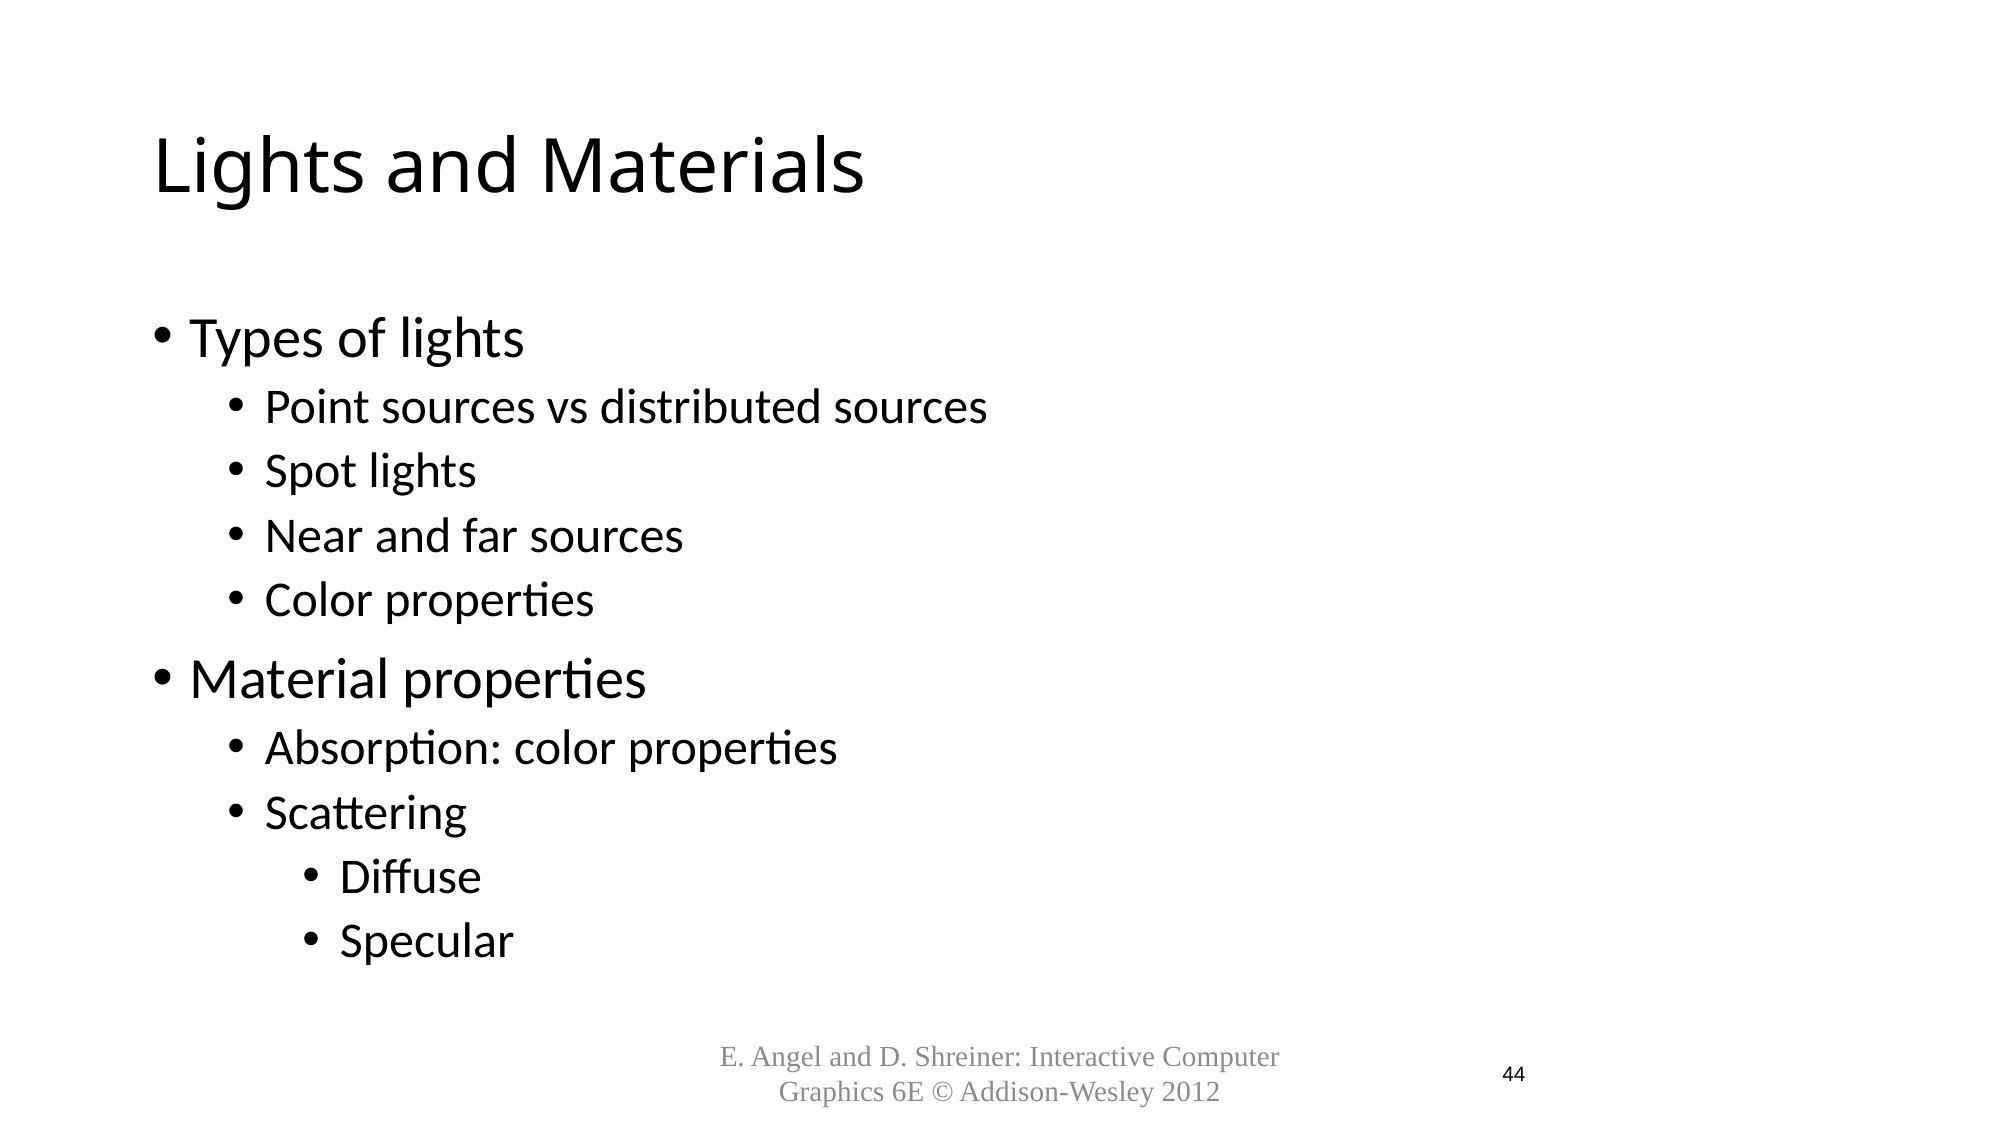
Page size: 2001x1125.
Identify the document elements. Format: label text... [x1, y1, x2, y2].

slide_number 44 [1412, 1042, 1863, 1103]
footer E. Angel and D. Shreiner: Interactive Computer Graphics 6E © Addison-Wesley 2012 [662, 1042, 1338, 1103]
title Lights and Materials [137, 59, 1863, 278]
list Types of lights Point sources vs distributed sources Spot lights Near and far sources Color properties Material properties Absorption: color properties Scattering Diffuse Specular [137, 299, 1863, 1014]
